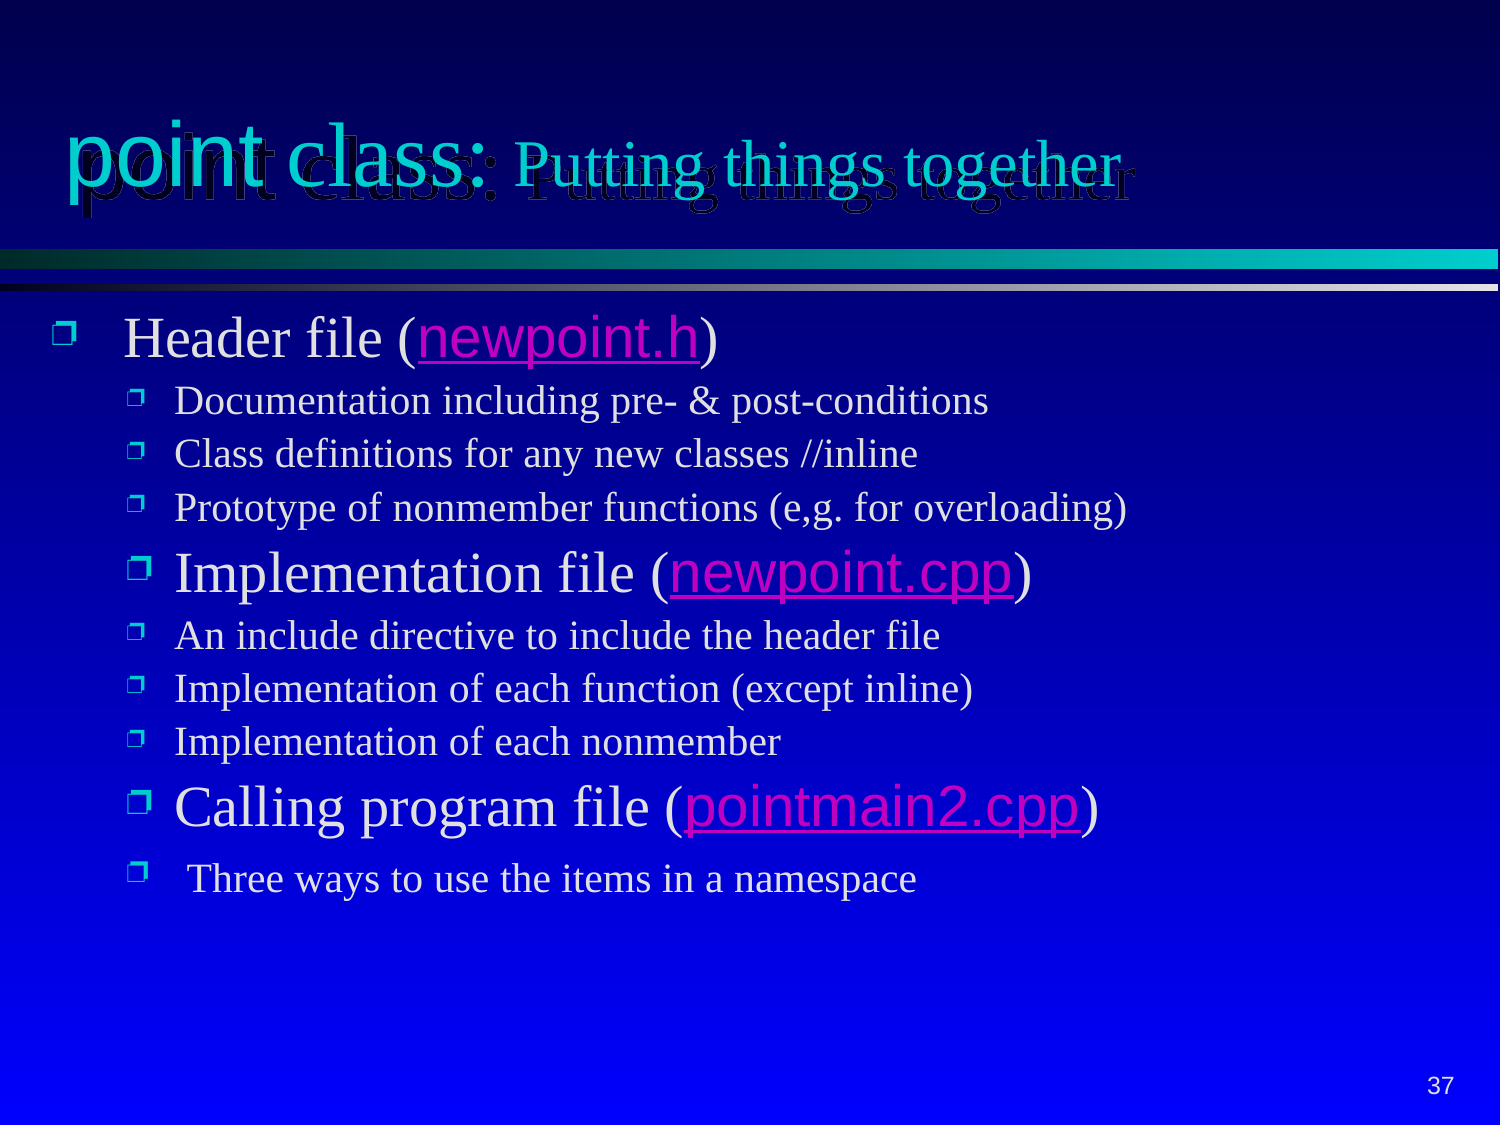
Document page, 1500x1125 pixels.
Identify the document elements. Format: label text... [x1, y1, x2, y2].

title point class: Putting things together [49, 55, 1326, 245]
list Header file (newpoint.h) Documentation including pre- & post-conditions Class definitions for any new classes //inline Prototype of nonmember functions (e,g. for overloading) Implementation file (newpoint.cpp) An include directive to include the header file Implementation of each function (except inline) Implementation of each nonmember Calling program file (pointmain2.cpp) Three ways to use the items in a namespace [36, 299, 1388, 976]
